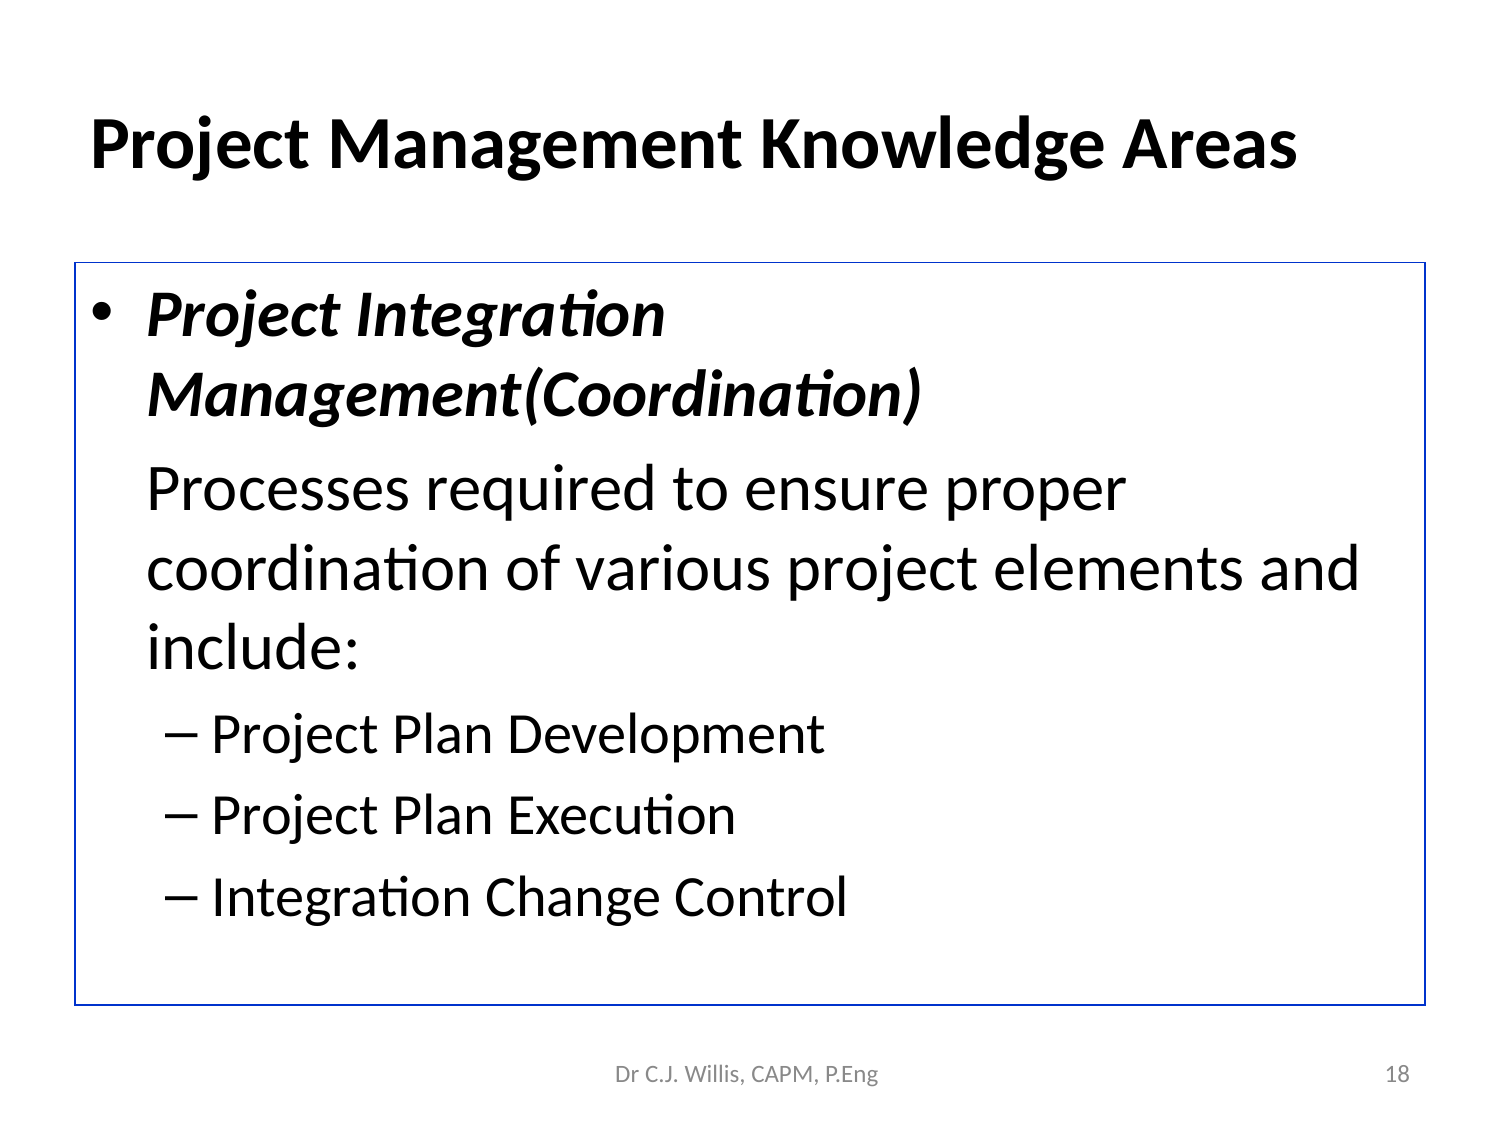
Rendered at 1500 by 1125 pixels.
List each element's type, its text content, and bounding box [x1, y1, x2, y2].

list Project Integration Management(Coordination) Processes required to ensure proper coordination of various project elements and include: Project Plan Development Project Plan Execution Integration Change Control [75, 262, 1425, 1005]
title Project Management Knowledge Areas [75, 45, 1425, 233]
text_box Dr C.J. Willis, CAPM, P.Eng [512, 1042, 988, 1103]
text_box ‹#› [1074, 1042, 1425, 1103]
